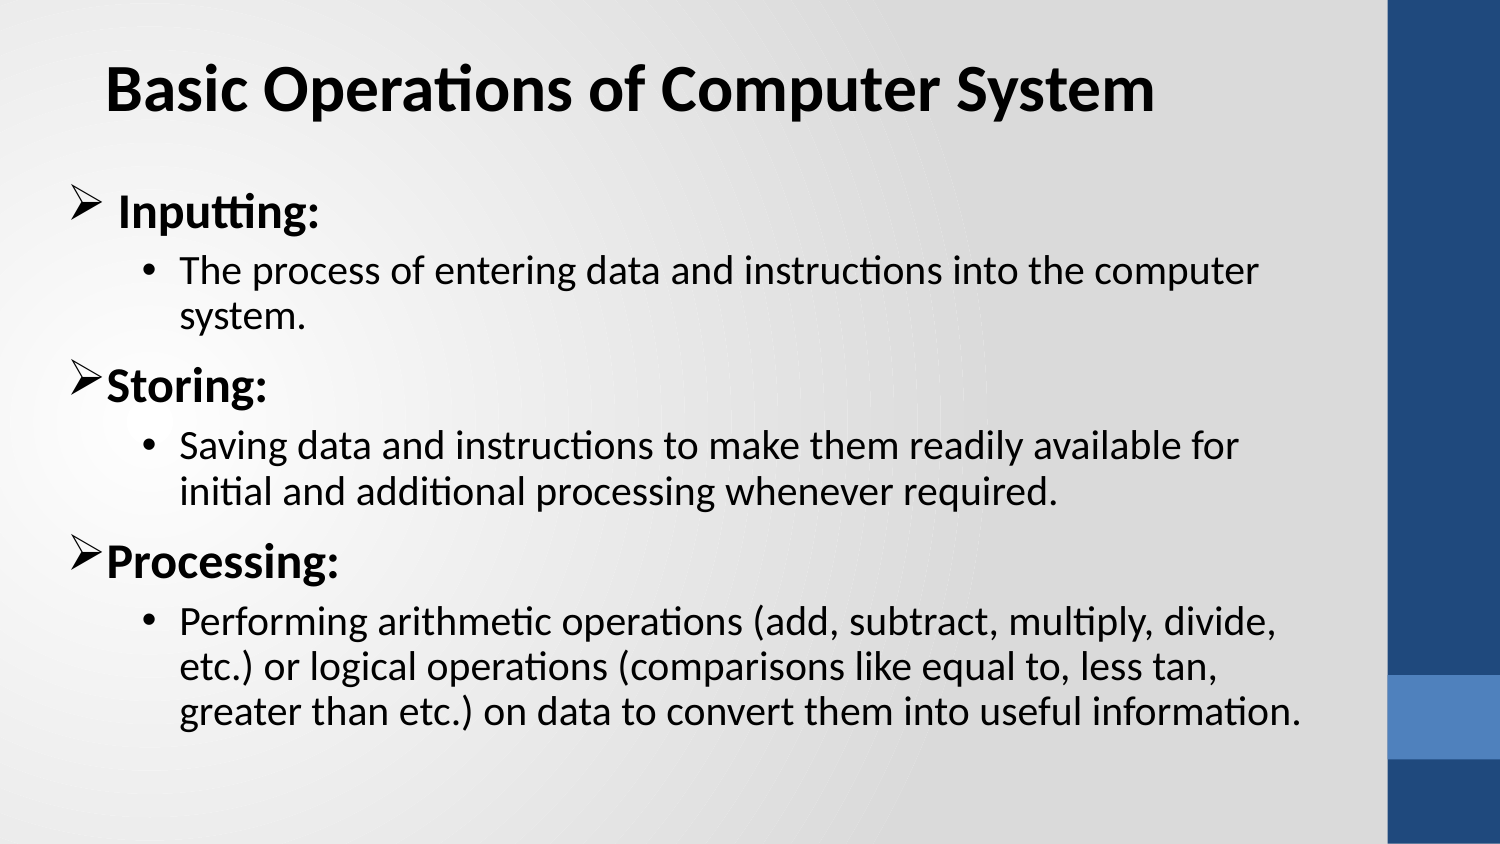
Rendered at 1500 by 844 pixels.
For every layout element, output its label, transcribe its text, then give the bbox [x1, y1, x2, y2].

text_box Inputting: The process of entering data and instructions into the computer system. Storing: Saving data and instructions to make them readily available for initial and additional processing whenever required. Processing: Performing arithmetic operations (add, subtract, multiply, divide, etc.) or logical operations (comparisons like equal to, less tan, greater than etc.) on data to convert them into useful information. [55, 130, 1350, 785]
list Basic Operations of Computer System [90, 36, 1385, 135]
